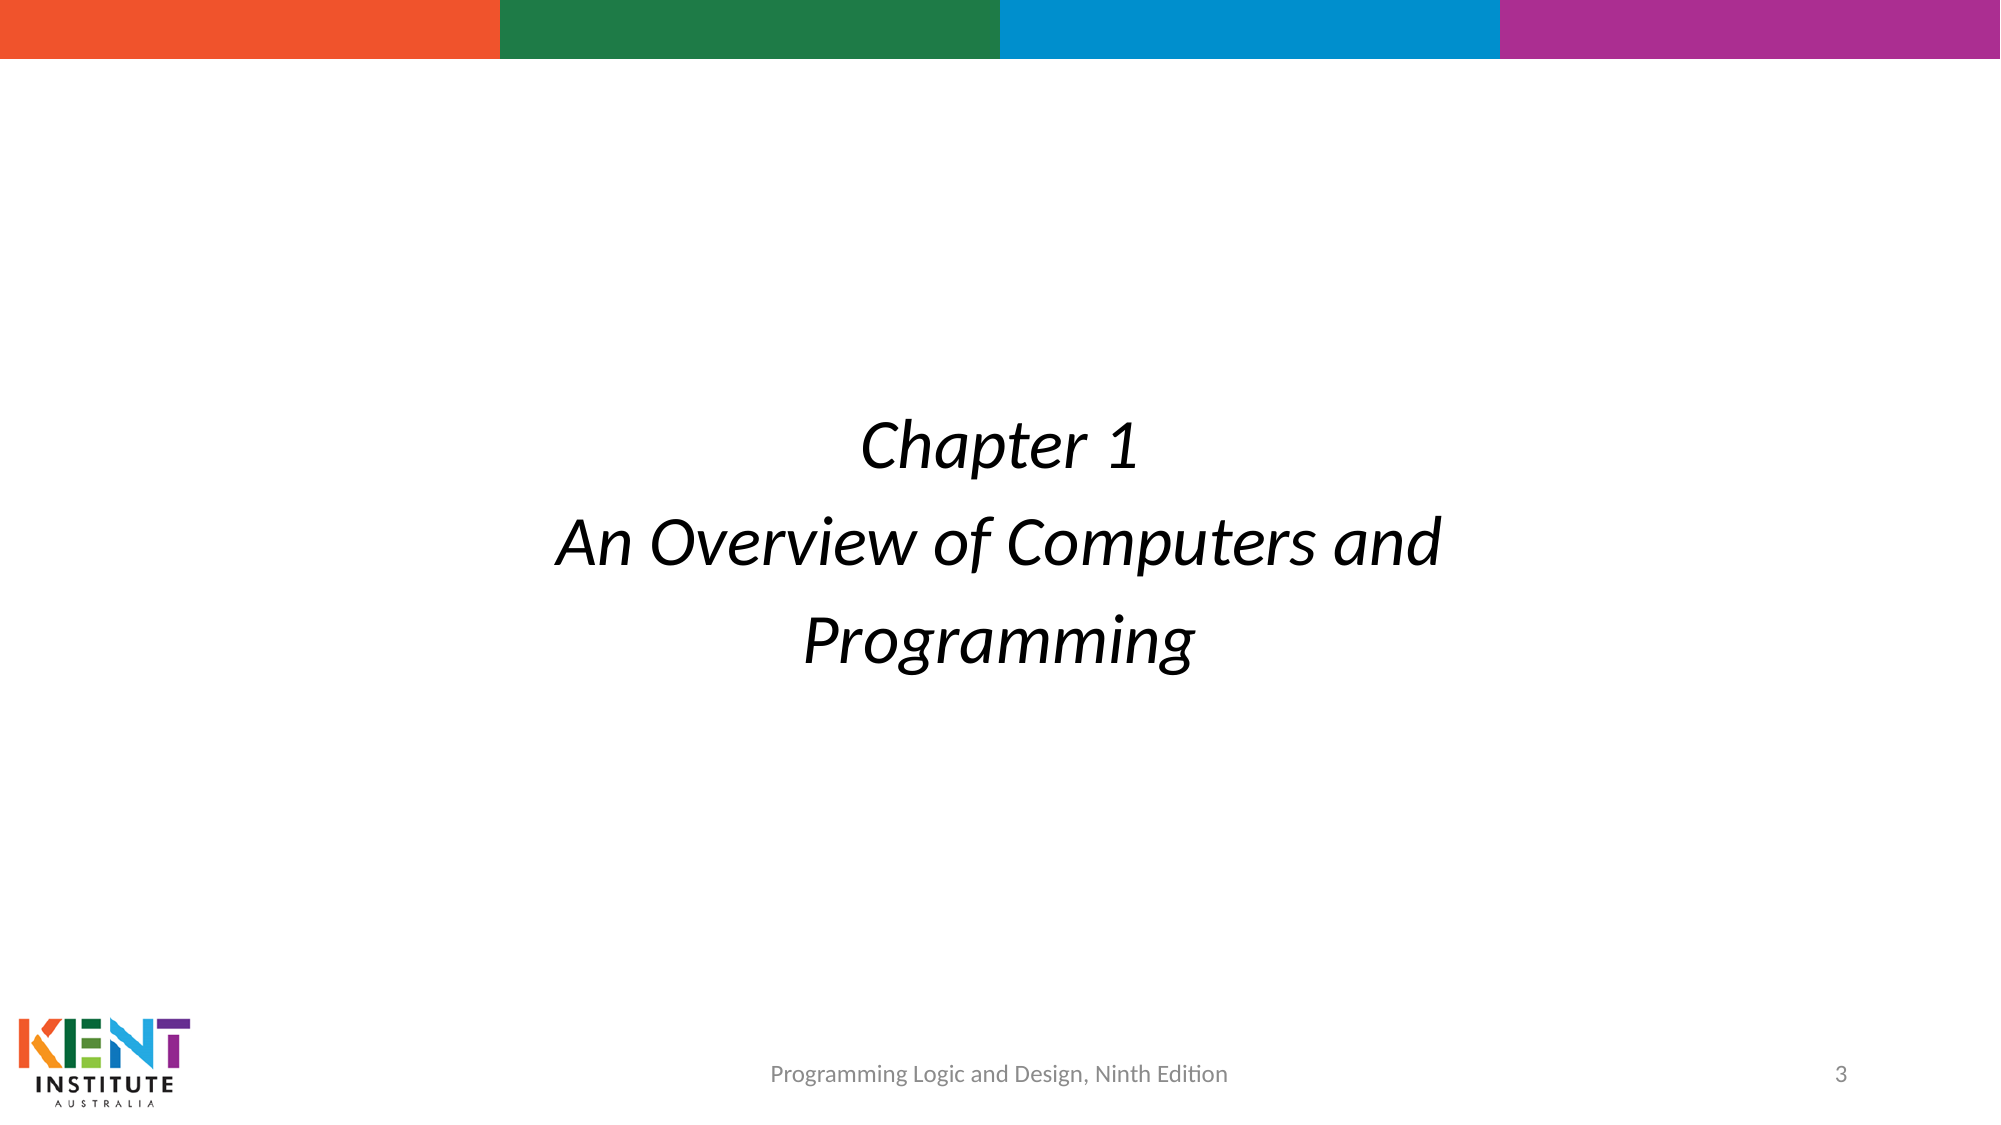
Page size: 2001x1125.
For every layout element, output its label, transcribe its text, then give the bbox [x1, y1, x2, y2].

picture [0, 1000, 208, 1125]
list Chapter 1 An Overview of Computers and Programming [324, 399, 1675, 1005]
footer Programming Logic and Design, Ninth Edition [662, 1042, 1338, 1103]
slide_number 3 [1412, 1042, 1863, 1103]
